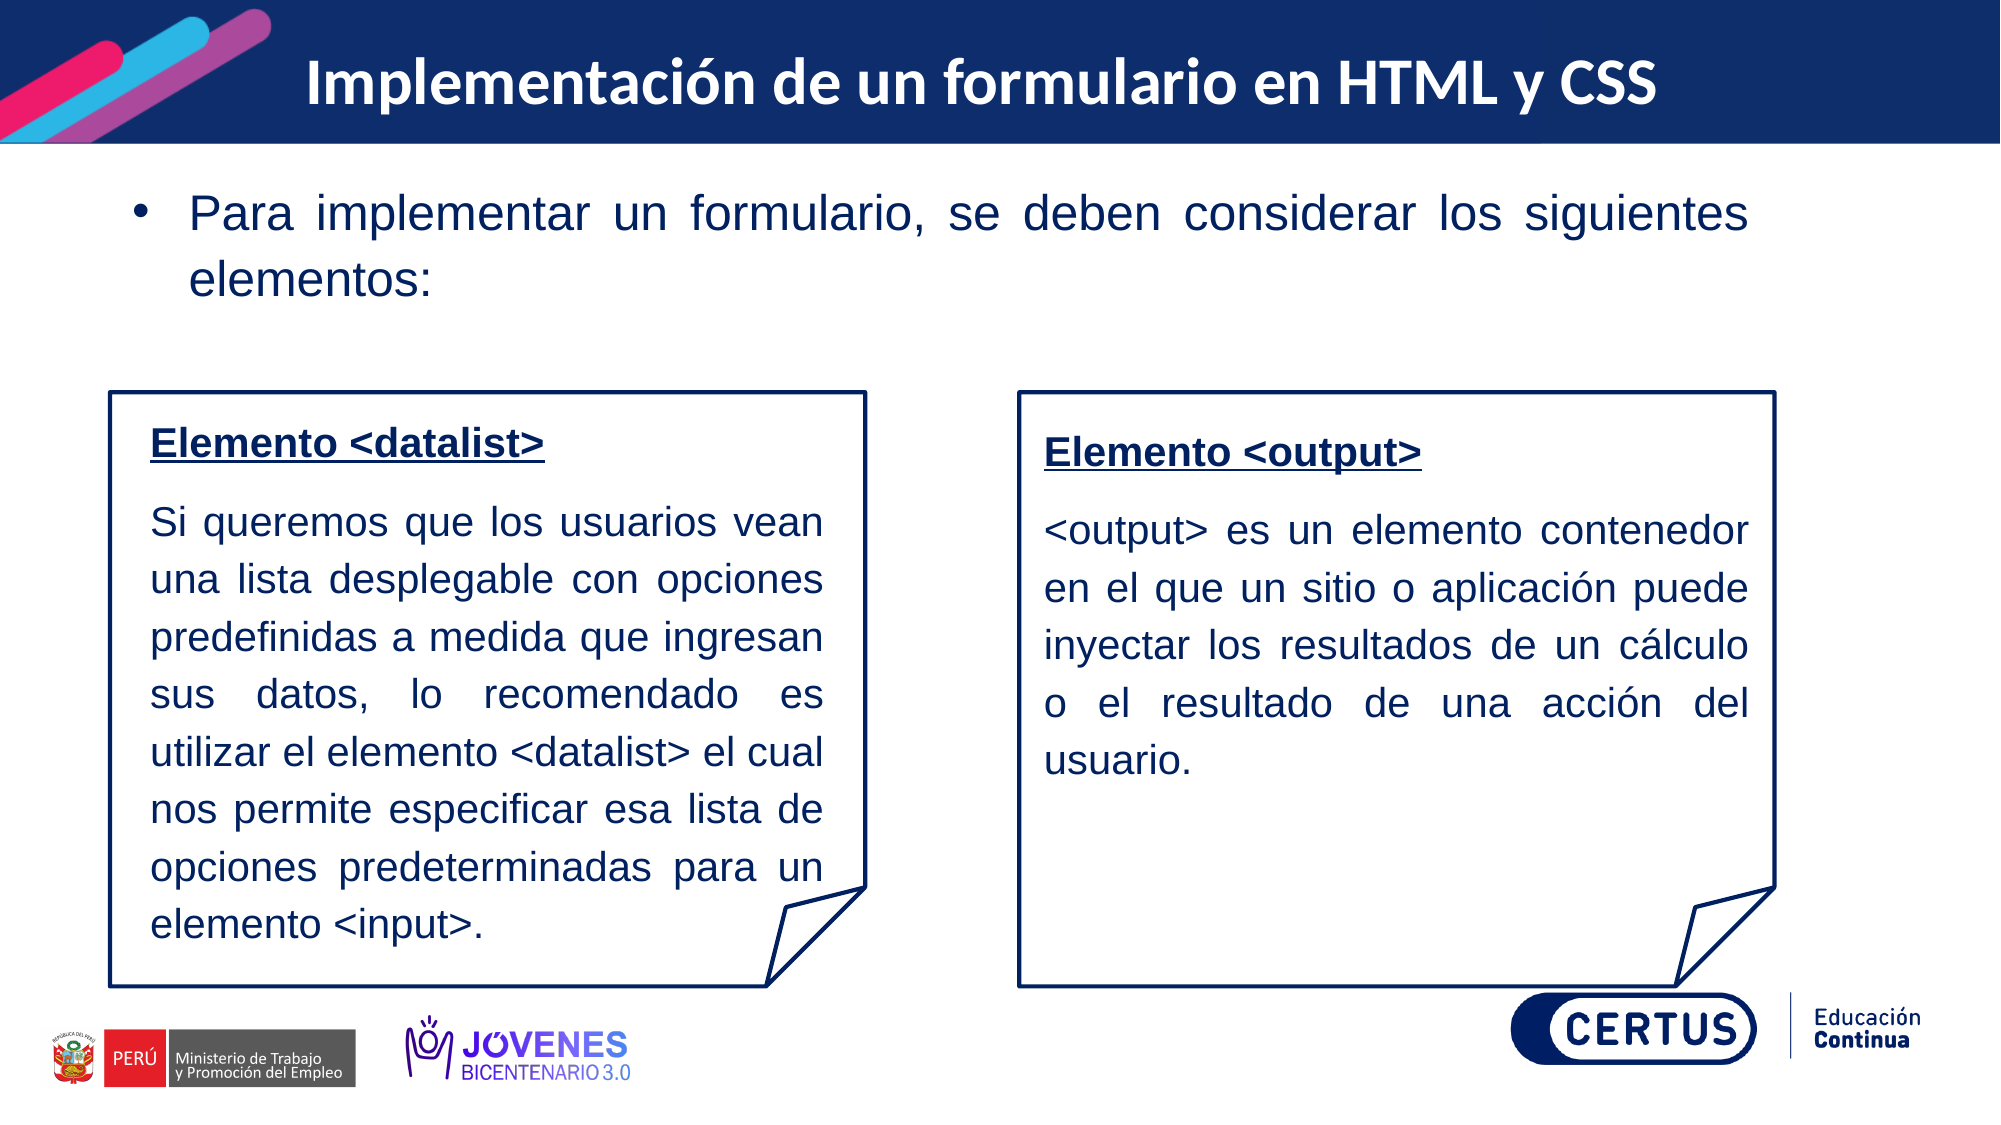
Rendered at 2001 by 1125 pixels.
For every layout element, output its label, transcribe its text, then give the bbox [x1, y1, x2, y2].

picture [0, 0, 1541, 144]
title Implementación de un formulario en HTML y CSS [290, 22, 1901, 144]
text_box [1017, 390, 1777, 989]
picture [1503, 964, 1959, 1103]
list Para implementar un formulario, se deben considerar los siguientes elementos: [98, 166, 1765, 346]
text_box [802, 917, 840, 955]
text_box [41, 986, 632, 1115]
text_box [107, 390, 868, 989]
